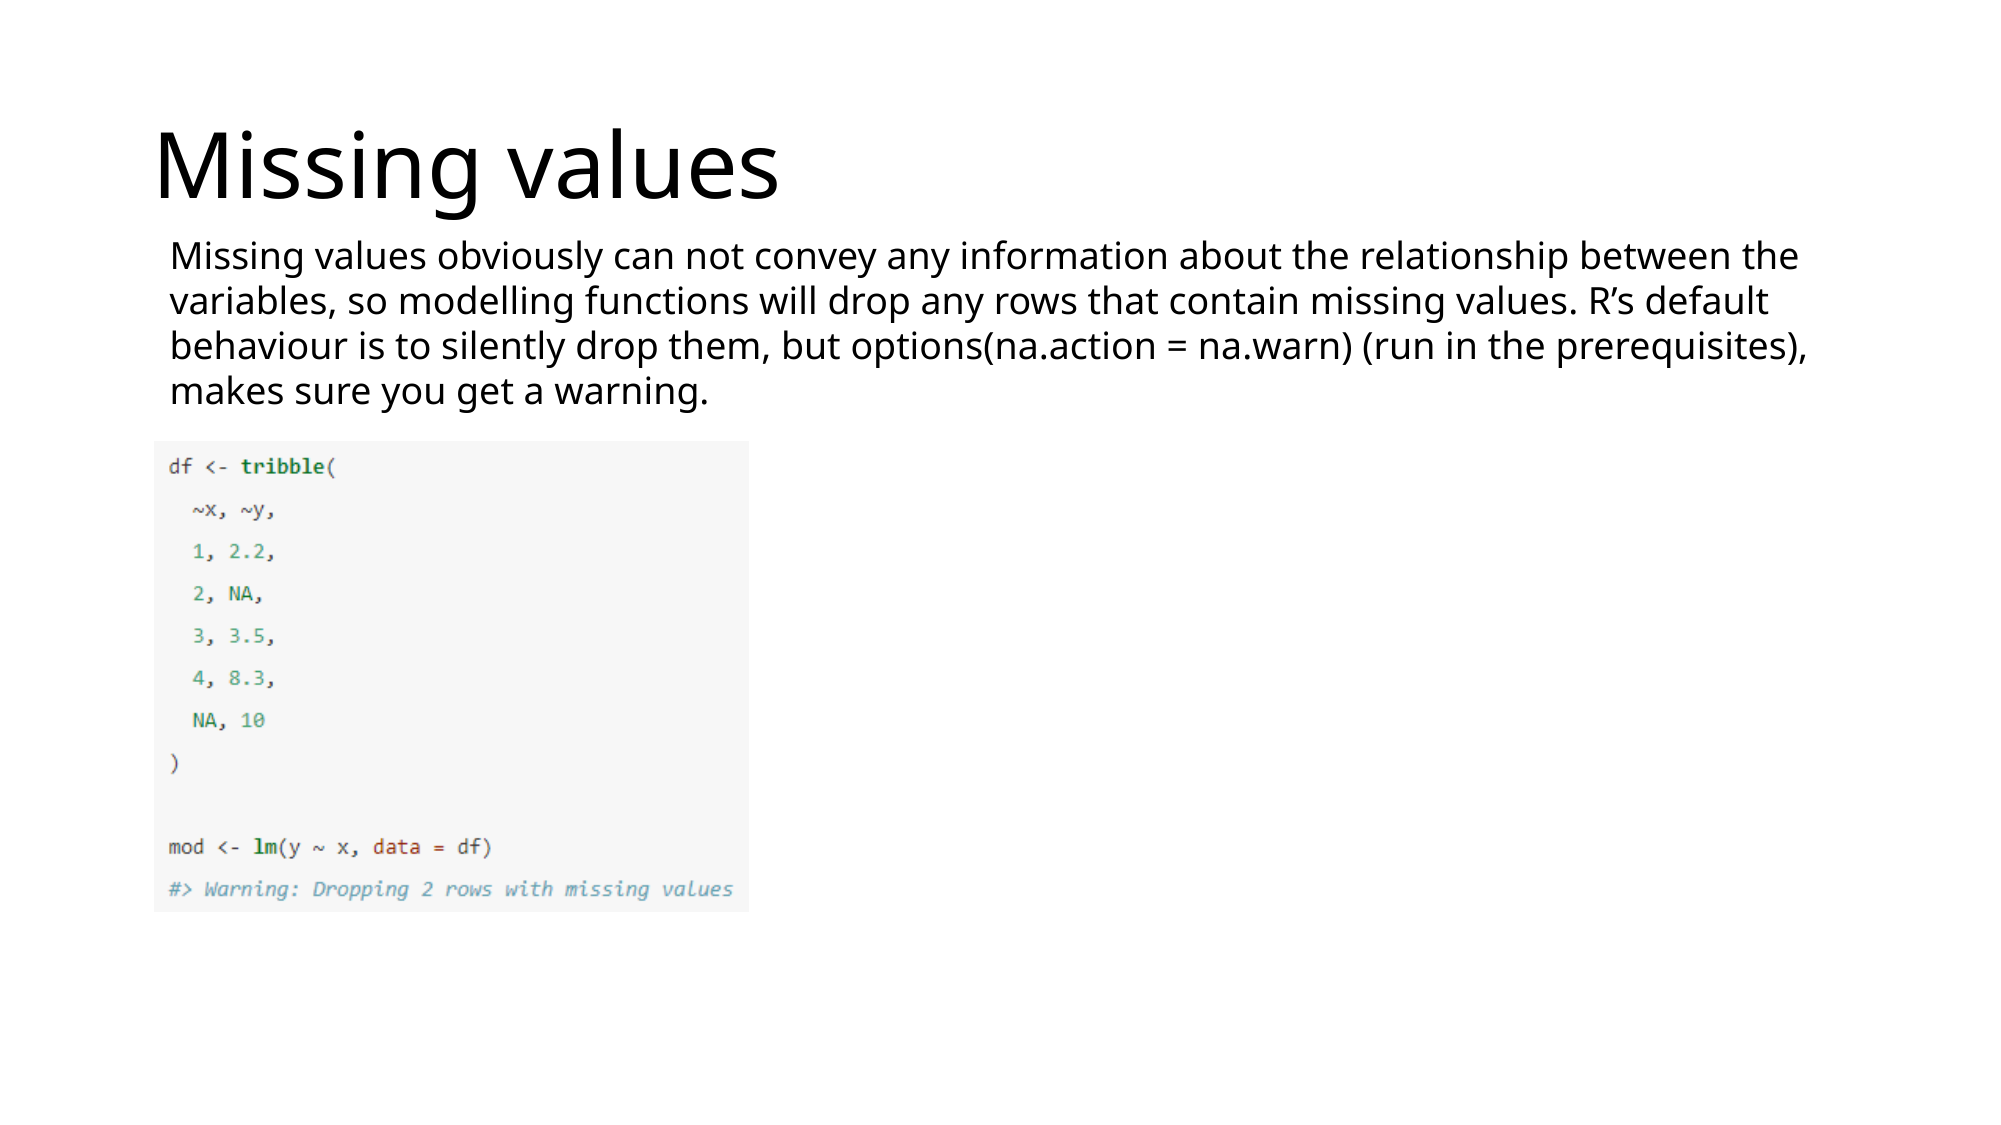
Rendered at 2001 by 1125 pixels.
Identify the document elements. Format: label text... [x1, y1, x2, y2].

picture [154, 441, 749, 913]
text_box Missing values obviously can not convey any information about the relationship between the variables, so modelling functions will drop any rows that contain missing values. R’s default behaviour is to silently drop them, but options(na.action = na.warn) (run in the prerequisites), makes sure you get a warning. [154, 224, 1846, 419]
title Missing values [137, 59, 1863, 278]
